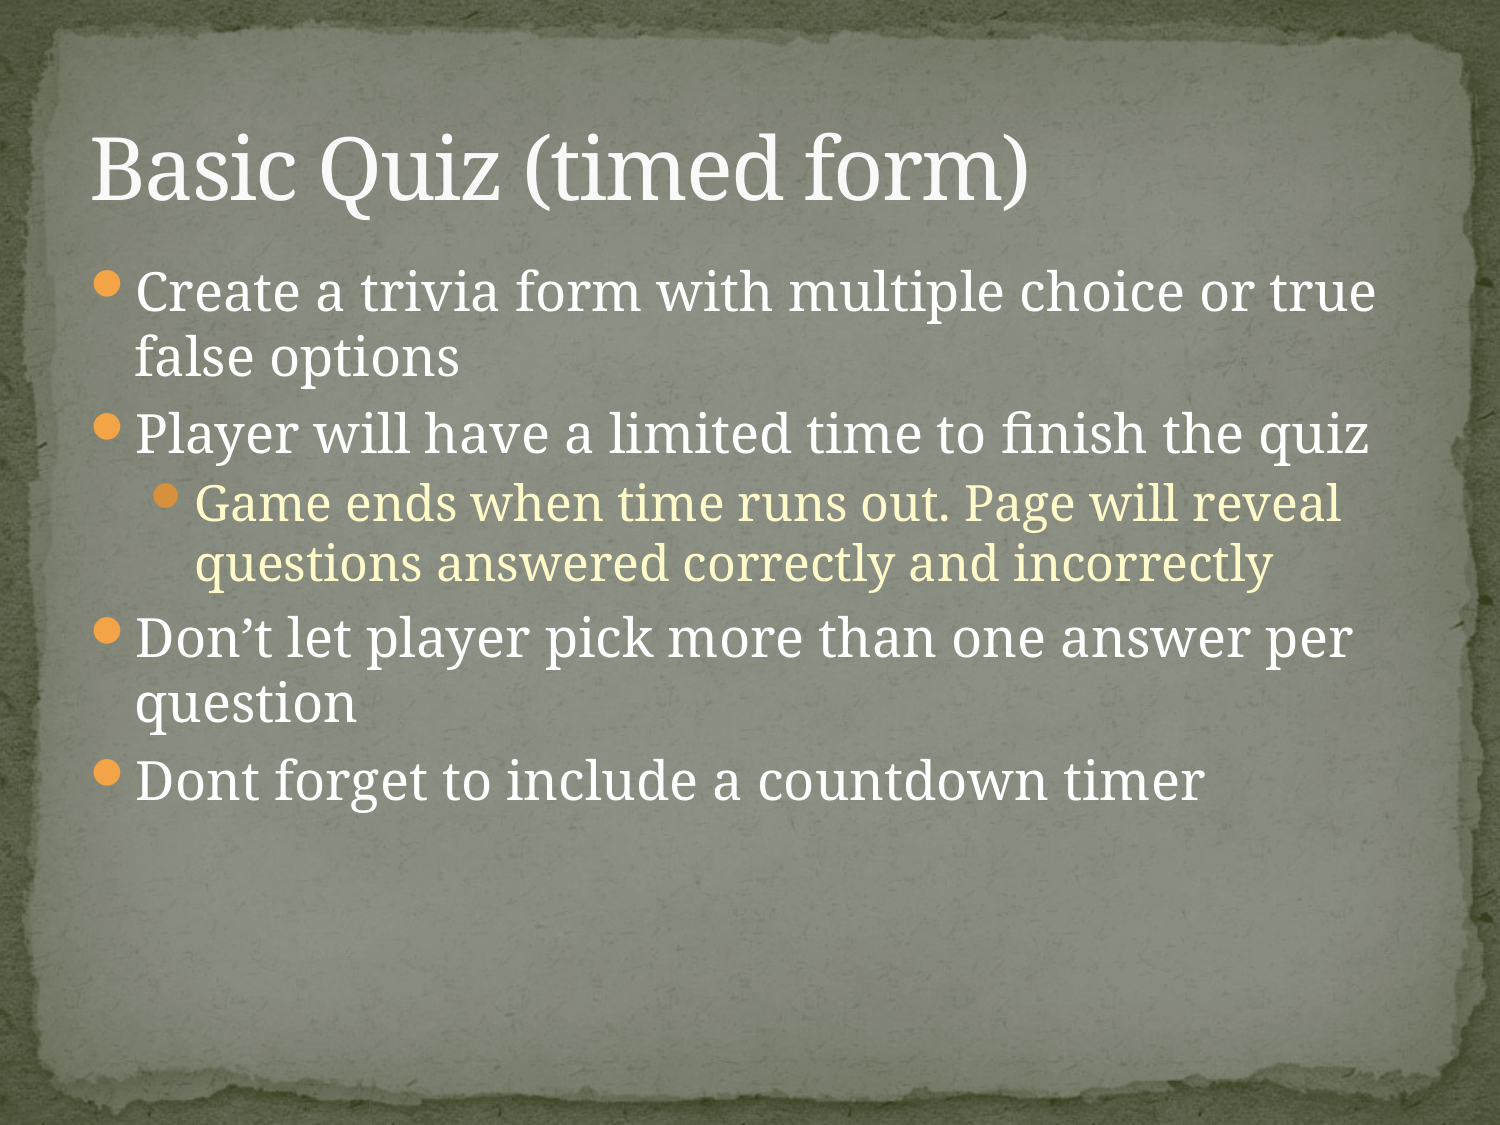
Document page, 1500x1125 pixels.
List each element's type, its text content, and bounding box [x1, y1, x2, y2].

title Basic Quiz (timed form) [74, 24, 1425, 225]
list Create a trivia form with multiple choice or true false options Player will have a limited time to finish the quiz Game ends when time runs out. Page will reveal questions answered correctly and incorrectly Don’t let player pick more than one answer per question Dont forget to include a countdown timer [75, 249, 1425, 1000]
